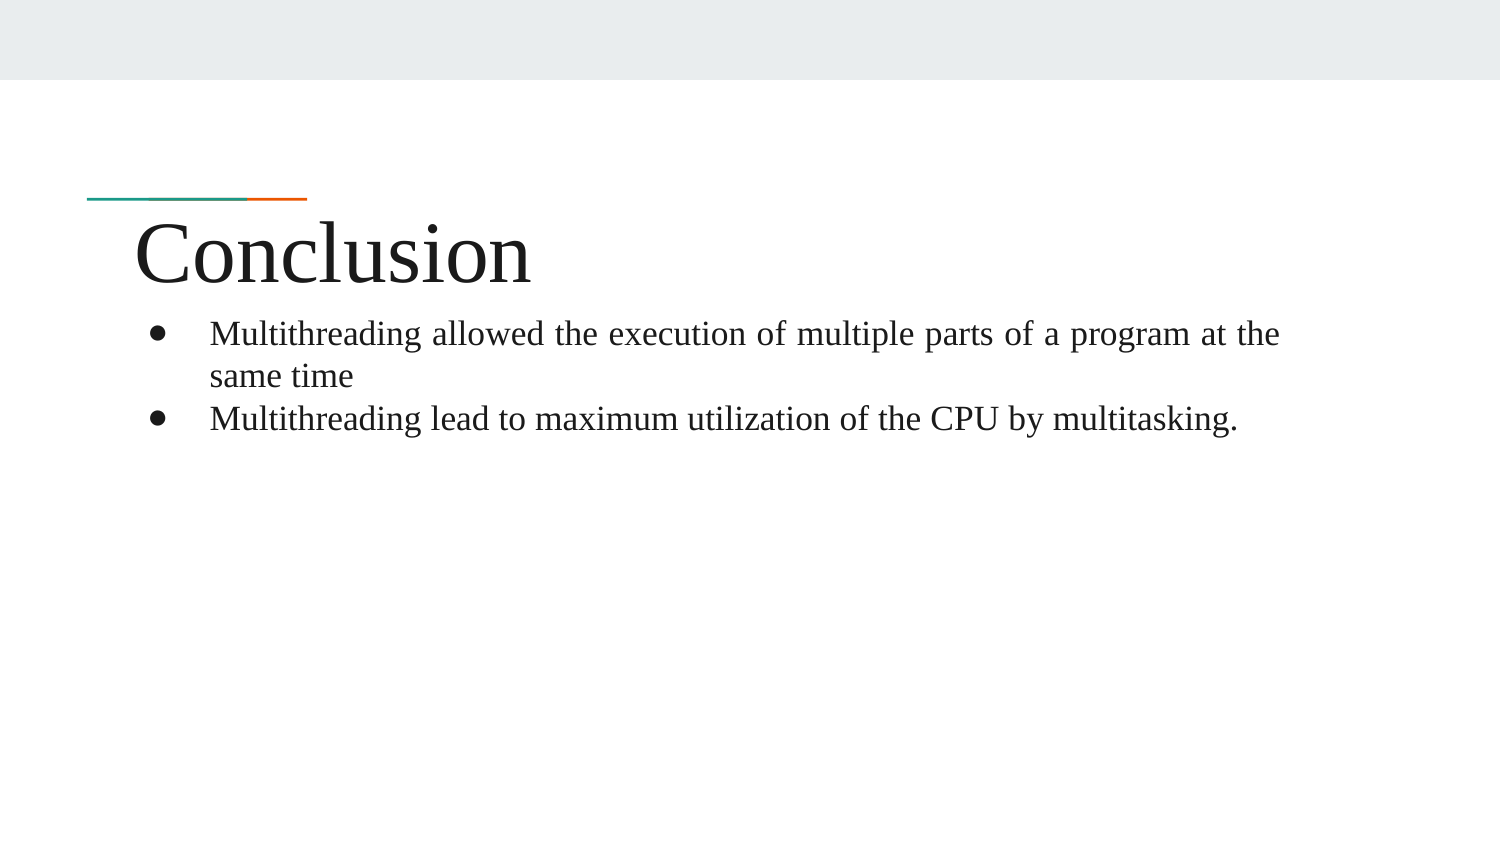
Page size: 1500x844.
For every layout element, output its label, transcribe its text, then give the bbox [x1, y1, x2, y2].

title Conclusion [119, 179, 1381, 268]
text_box Multithreading allowed the execution of multiple parts of a program at the same time Multithreading lead to maximum utilization of the CPU by multitasking. [119, 294, 1296, 698]
